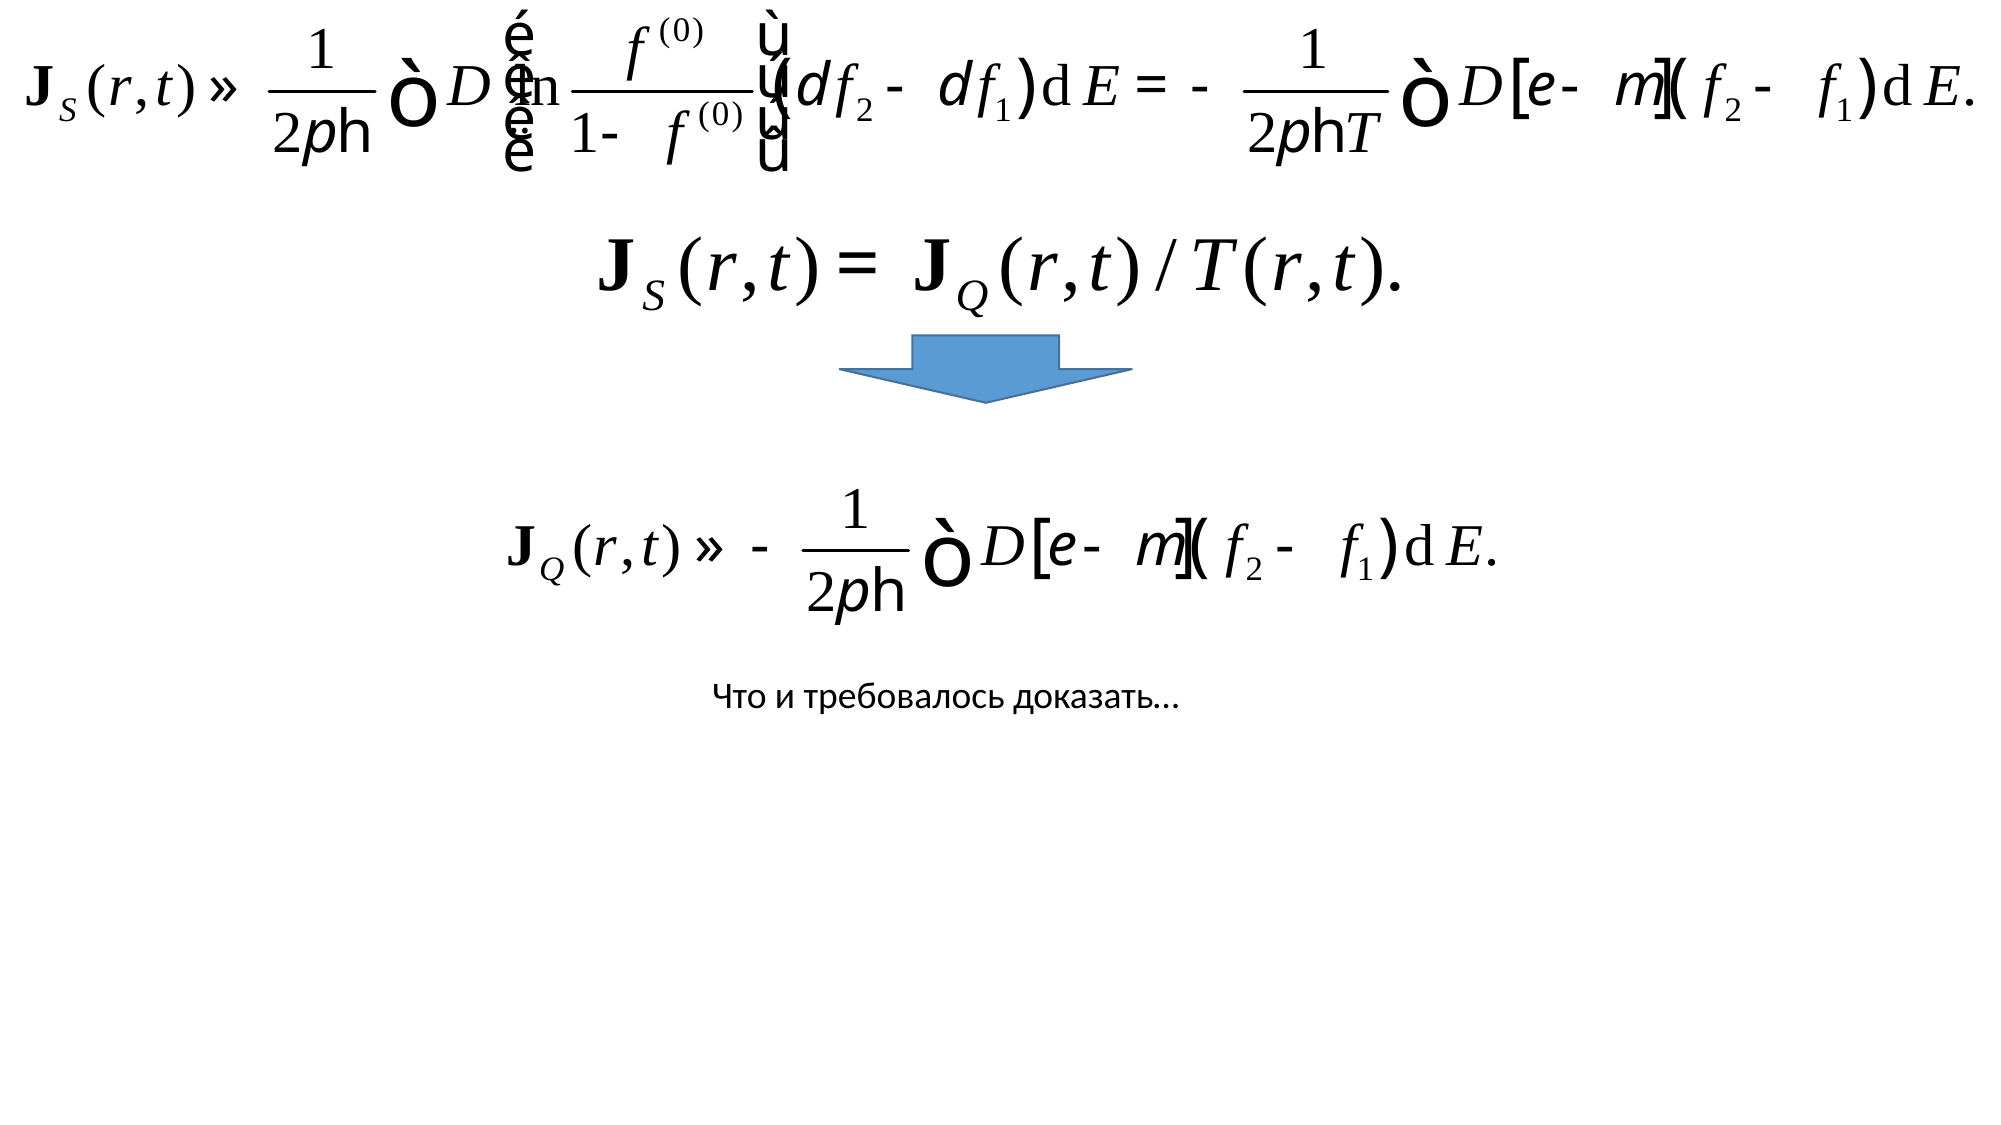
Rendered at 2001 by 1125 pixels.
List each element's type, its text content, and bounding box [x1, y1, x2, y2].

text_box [14, 0, 1987, 258]
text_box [496, 471, 1505, 625]
text_box Что и требовалось доказать… [697, 663, 1481, 724]
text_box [584, 212, 1417, 336]
text_box [838, 336, 1133, 404]
